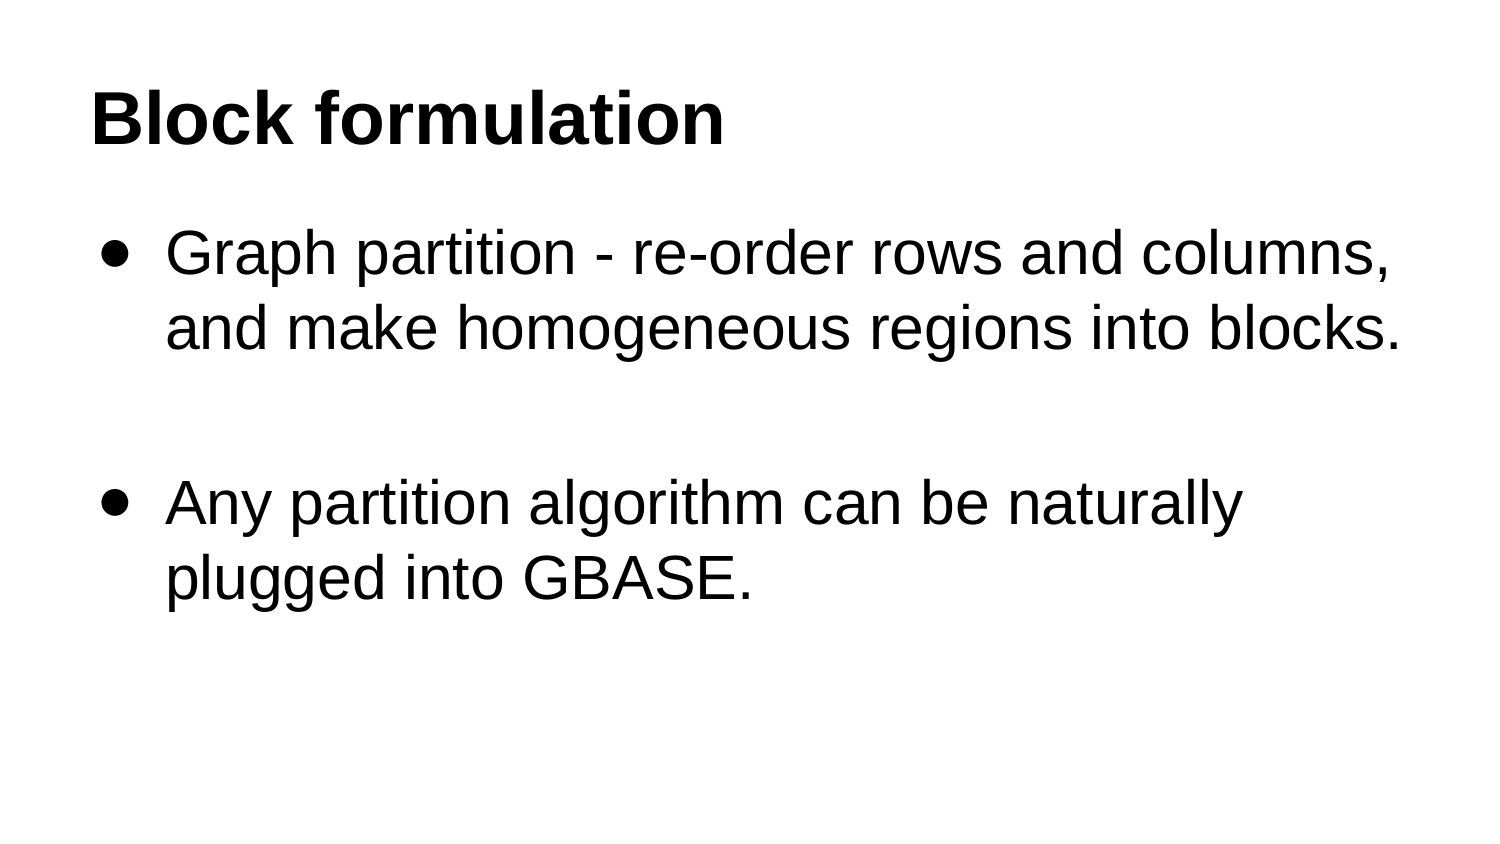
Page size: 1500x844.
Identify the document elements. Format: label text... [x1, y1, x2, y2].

title Block formulation [75, 33, 1425, 175]
list Graph partition - re-order rows and columns, and make homogeneous regions into blocks. Any partition algorithm can be naturally plugged into GBASE. [75, 196, 1425, 808]
